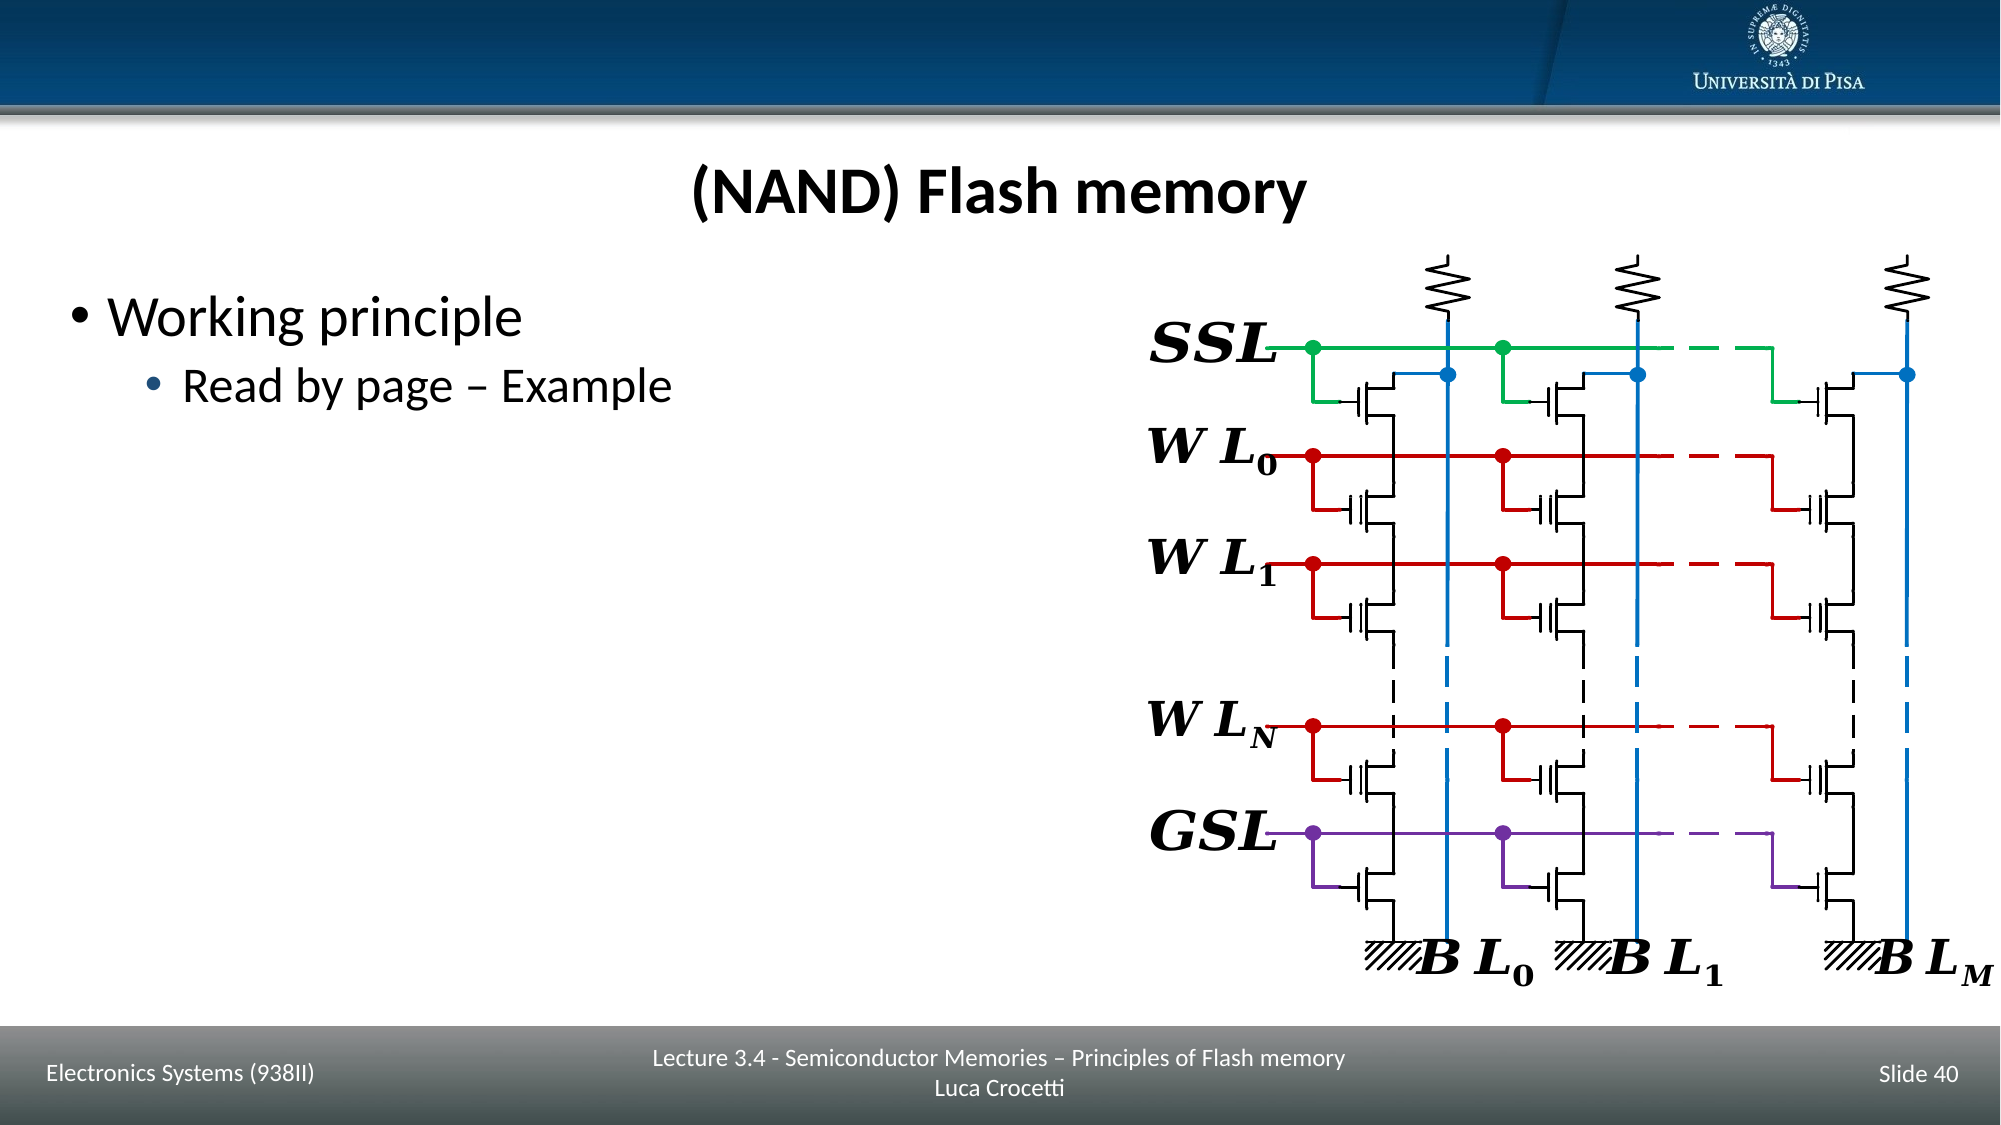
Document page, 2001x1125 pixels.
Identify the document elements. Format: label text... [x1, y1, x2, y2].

list Working principle Read by page – Example [55, 278, 1945, 993]
picture [0, 0, 2001, 1125]
title (NAND) Flash memory [55, 138, 1945, 244]
